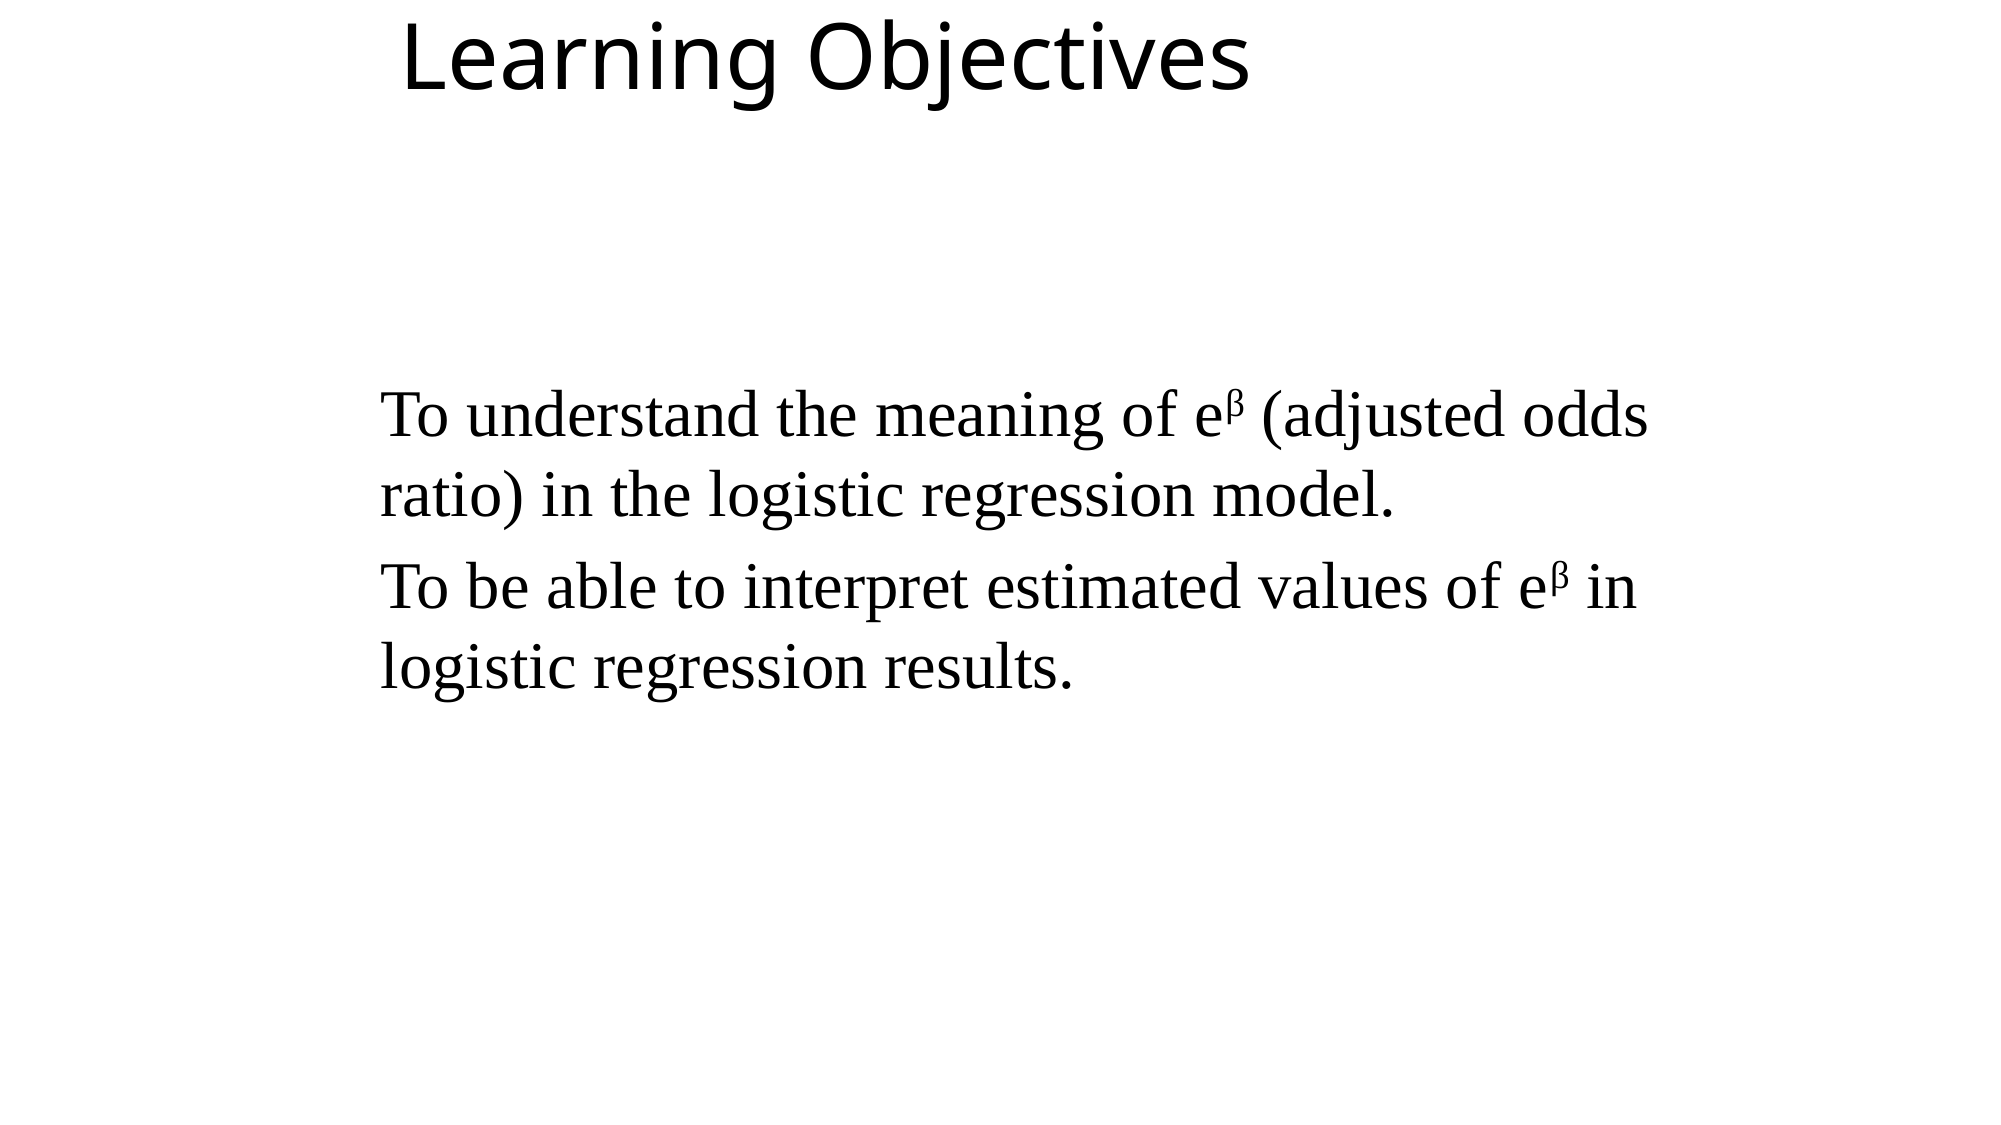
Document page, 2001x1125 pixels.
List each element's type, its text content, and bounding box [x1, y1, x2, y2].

text_box To understand the meaning of eβ (adjusted odds ratio) in the logistic regression model. To be able to interpret estimated values of eβ in logistic regression results. [365, 362, 1679, 925]
title Learning Objectives [384, 0, 1660, 120]
